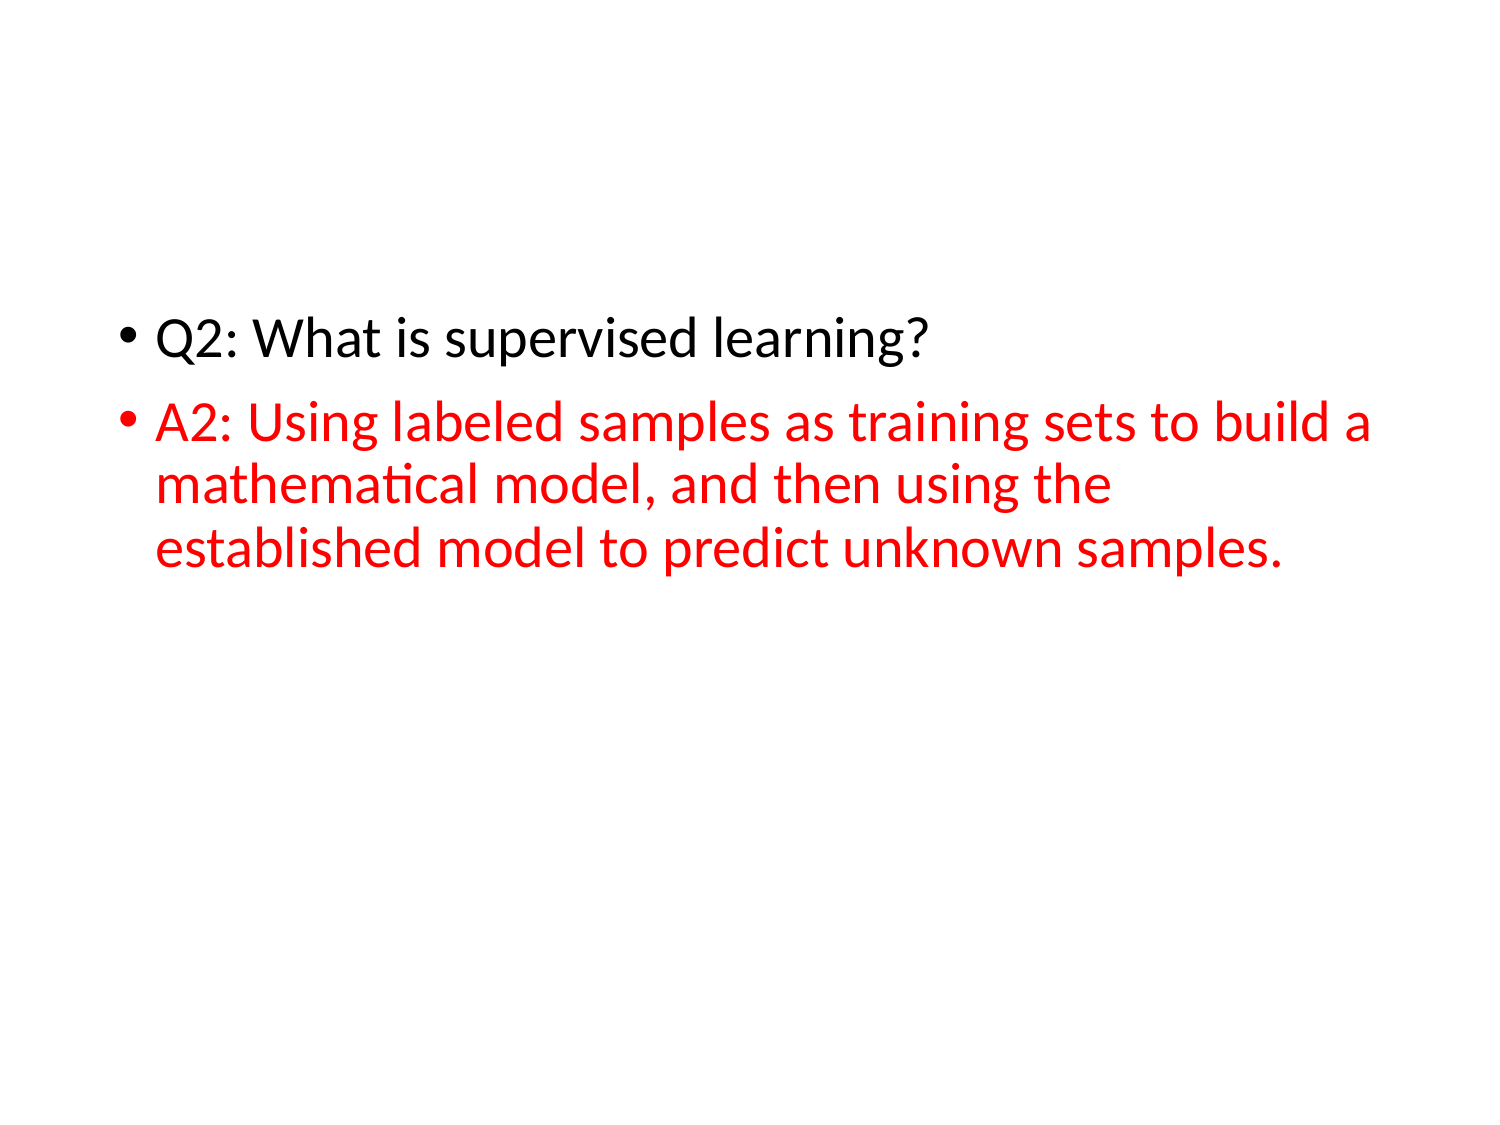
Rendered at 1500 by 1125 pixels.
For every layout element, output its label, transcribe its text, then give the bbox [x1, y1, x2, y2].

list Q2: What is supervised learning? A2: Using labeled samples as training sets to build a mathematical model, and then using the established model to predict unknown samples. [103, 299, 1397, 1014]
